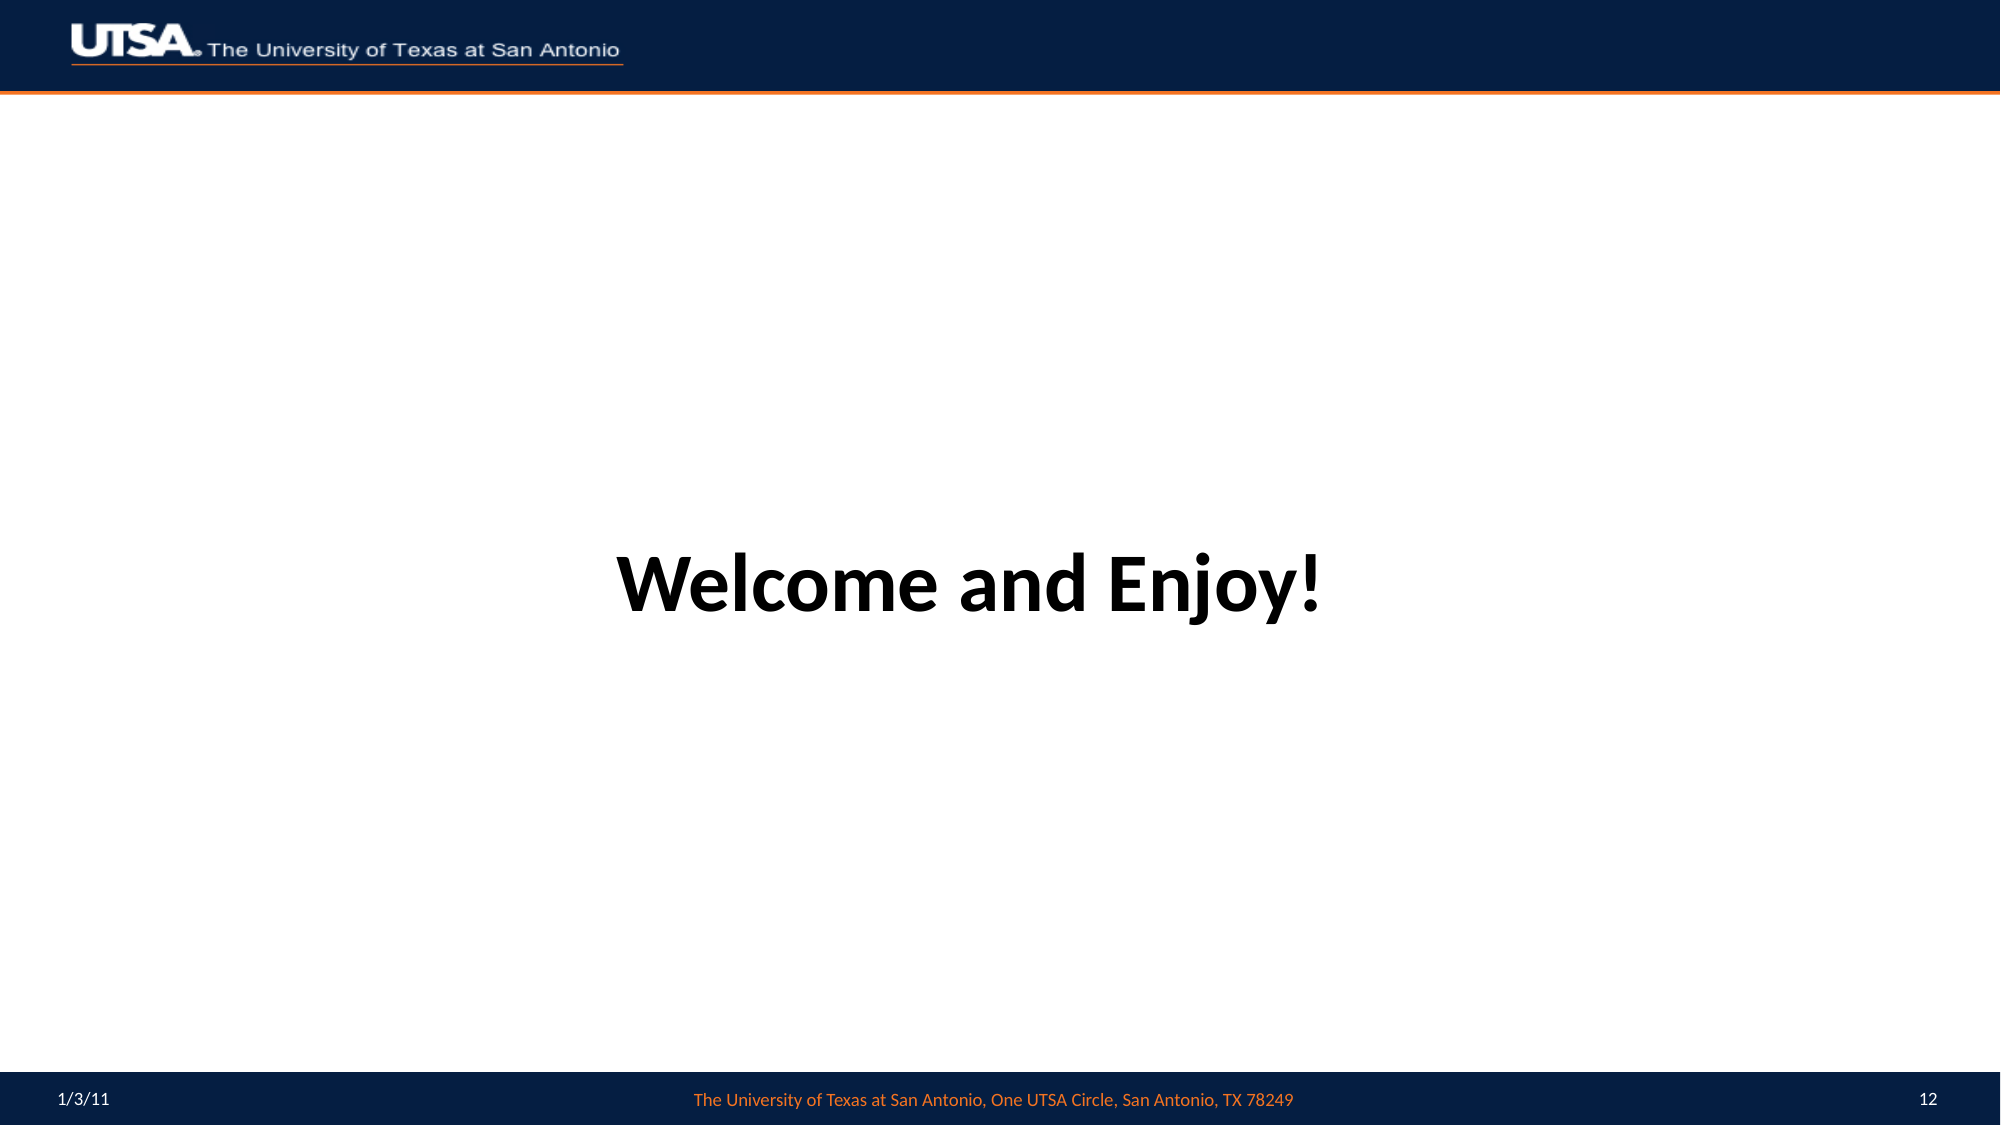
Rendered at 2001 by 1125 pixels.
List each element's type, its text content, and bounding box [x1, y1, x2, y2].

picture [0, 1072, 2001, 1125]
text_box Welcome and Enjoy! [601, 521, 1359, 636]
picture [0, 0, 2000, 91]
